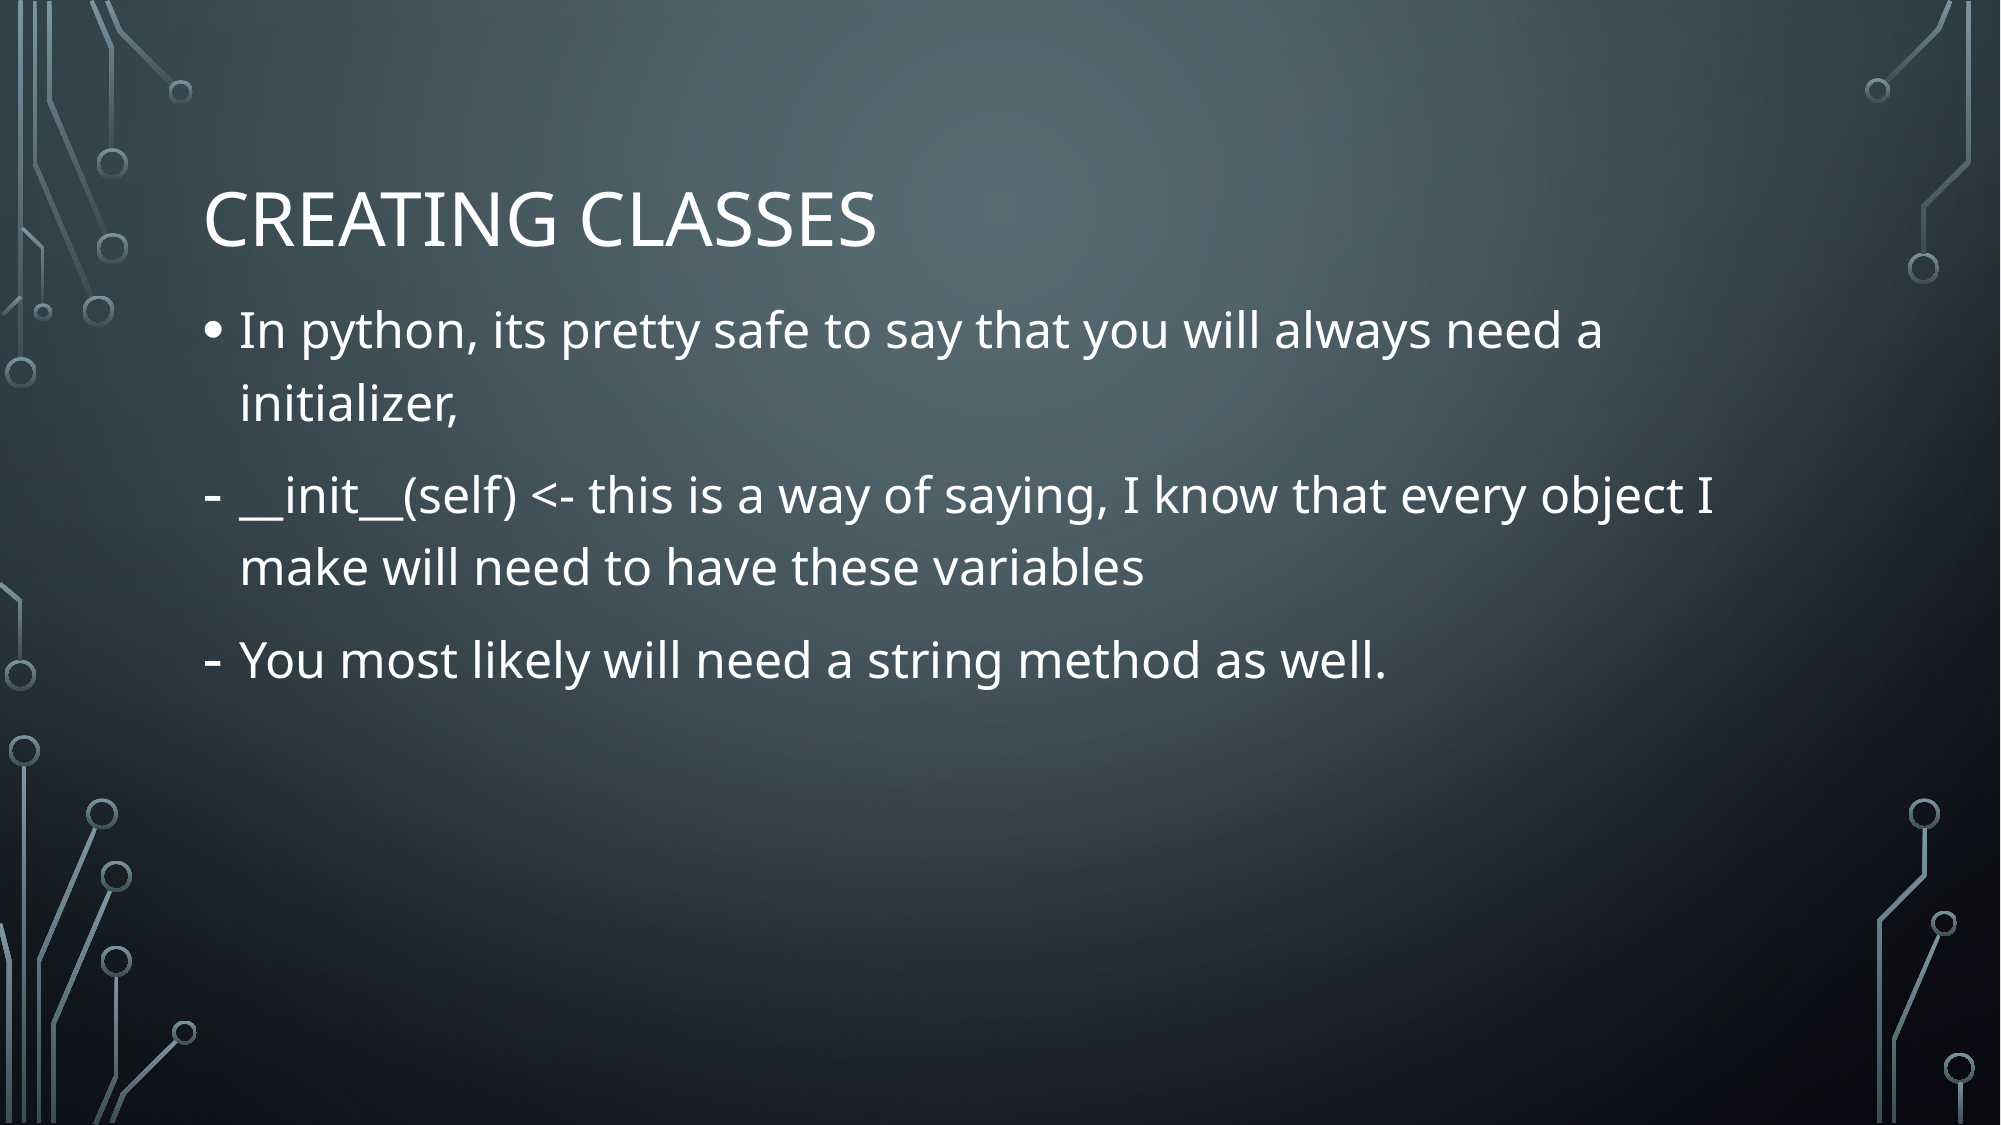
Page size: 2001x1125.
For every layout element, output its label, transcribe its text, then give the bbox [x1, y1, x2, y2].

title Creating Classes [187, 101, 1813, 279]
list In python, its pretty safe to say that you will always need a initializer, __init__(self) <- this is a way of saying, I know that every object I make will need to have these variables You most likely will need a string method as well. [187, 279, 1813, 861]
